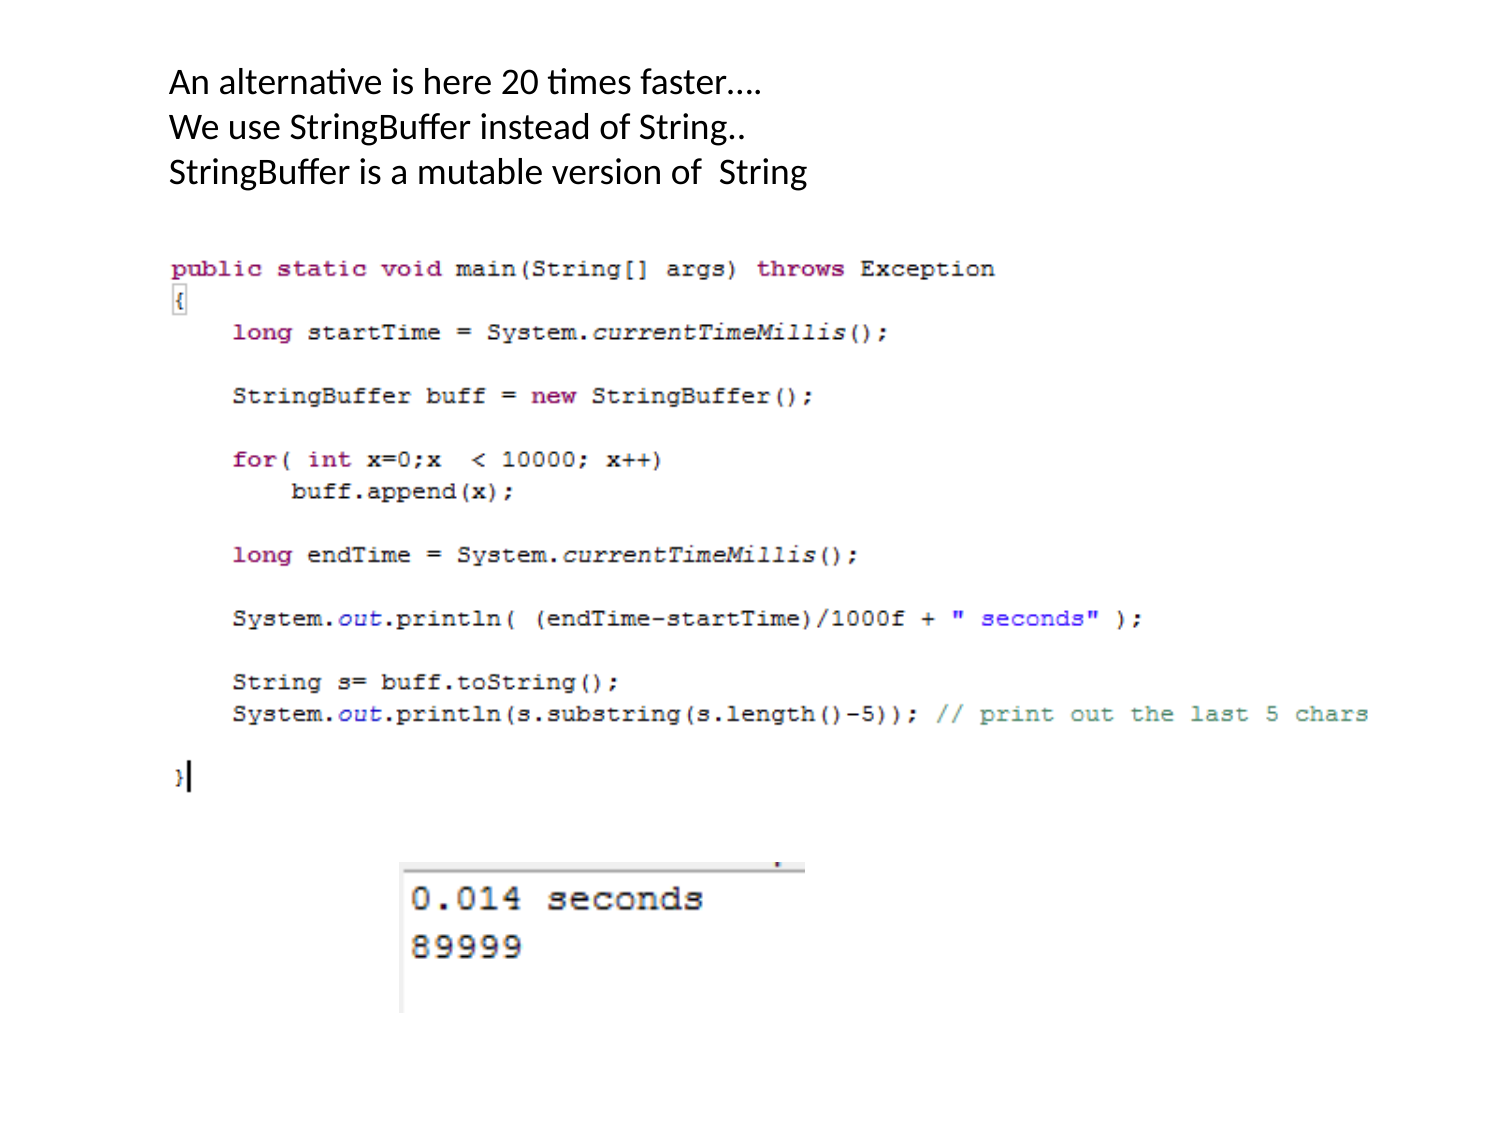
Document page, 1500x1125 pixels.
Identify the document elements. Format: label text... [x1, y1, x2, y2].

text_box An alternative is here 20 times faster…. We use StringBuffer instead of String.. StringBuffer is a mutable version of String [154, 49, 824, 200]
picture [399, 862, 805, 1013]
picture [137, 237, 1424, 801]
